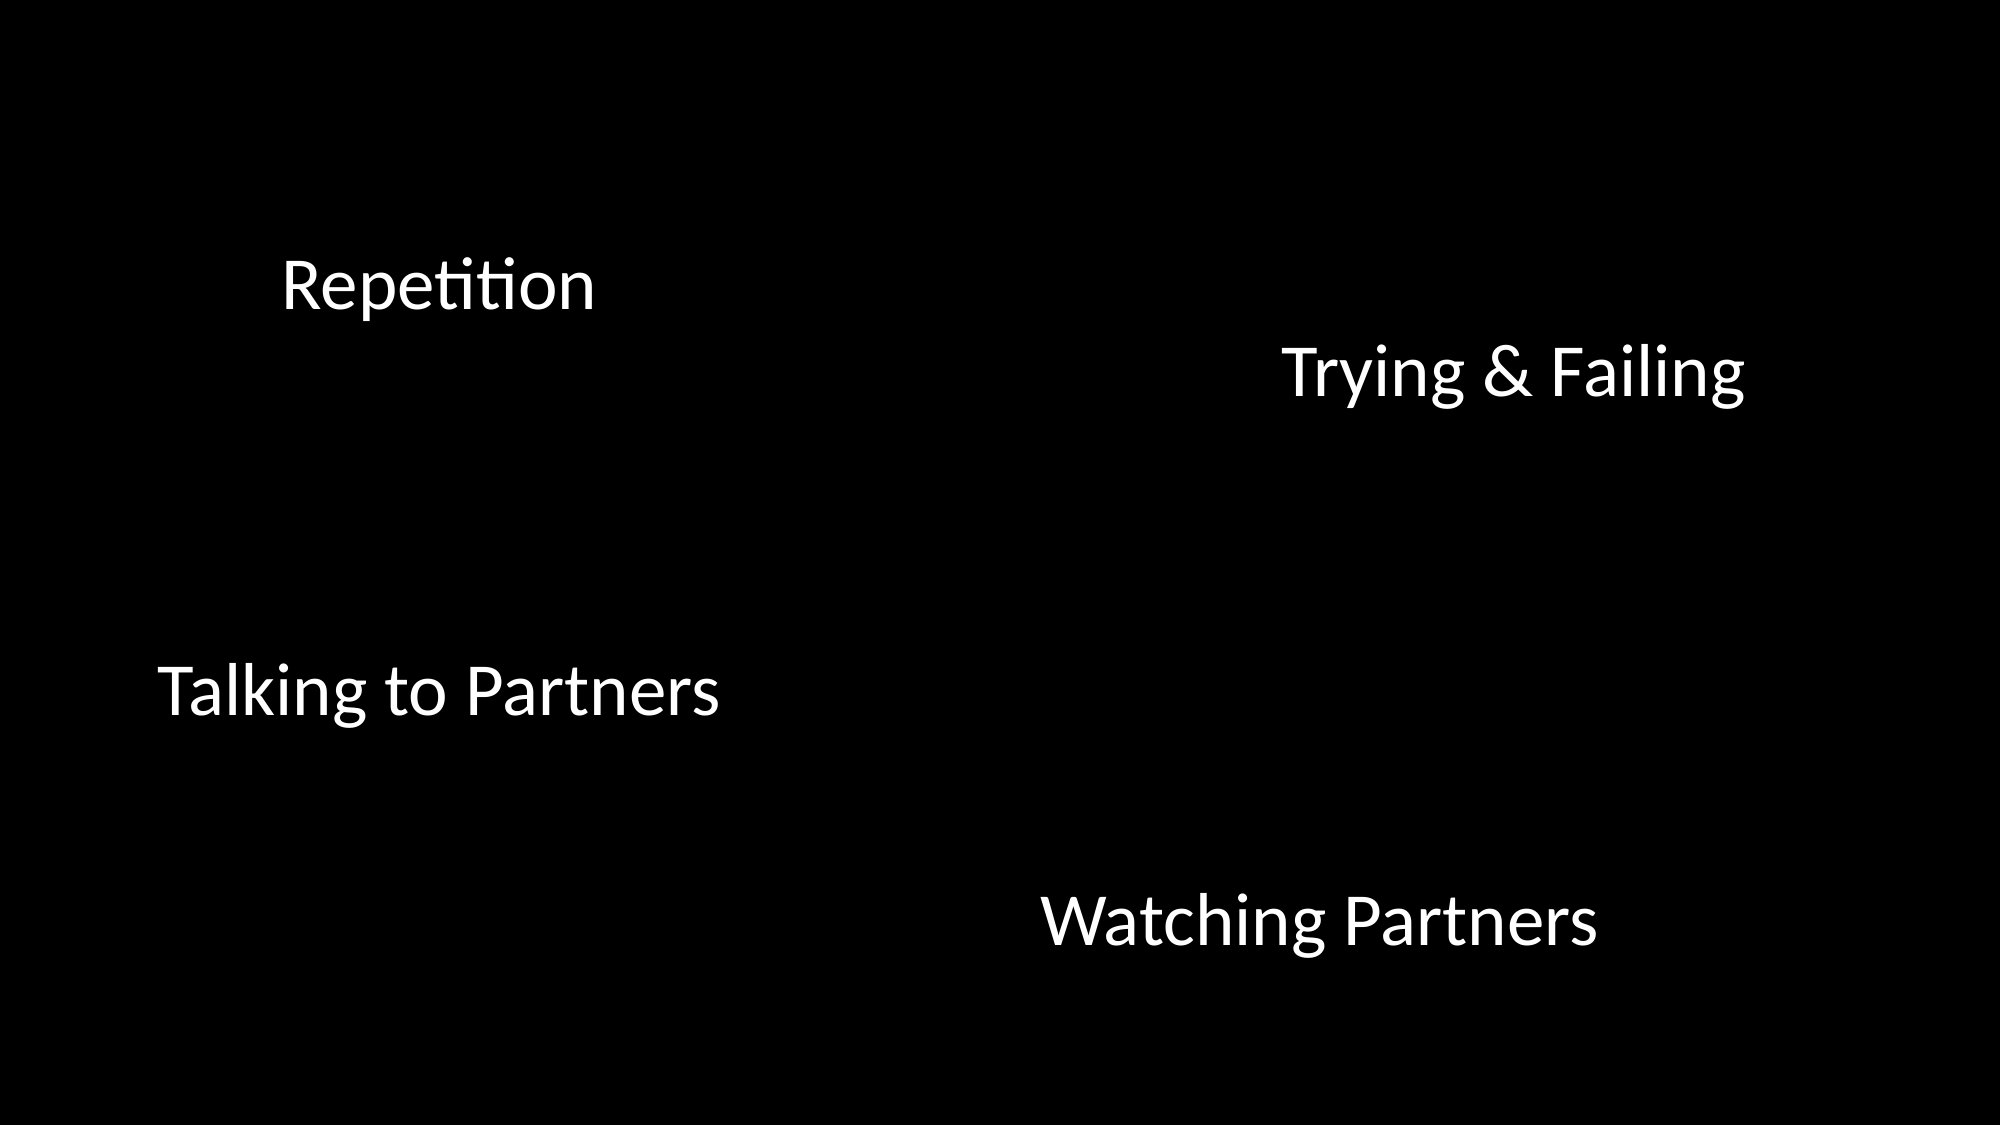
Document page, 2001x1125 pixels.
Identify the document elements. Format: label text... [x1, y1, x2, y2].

text_box Watching Partners [1025, 863, 1614, 968]
text_box Trying & Failing [1266, 314, 1762, 420]
text_box Talking to Partners [142, 633, 736, 738]
text_box Repetition [266, 227, 613, 333]
